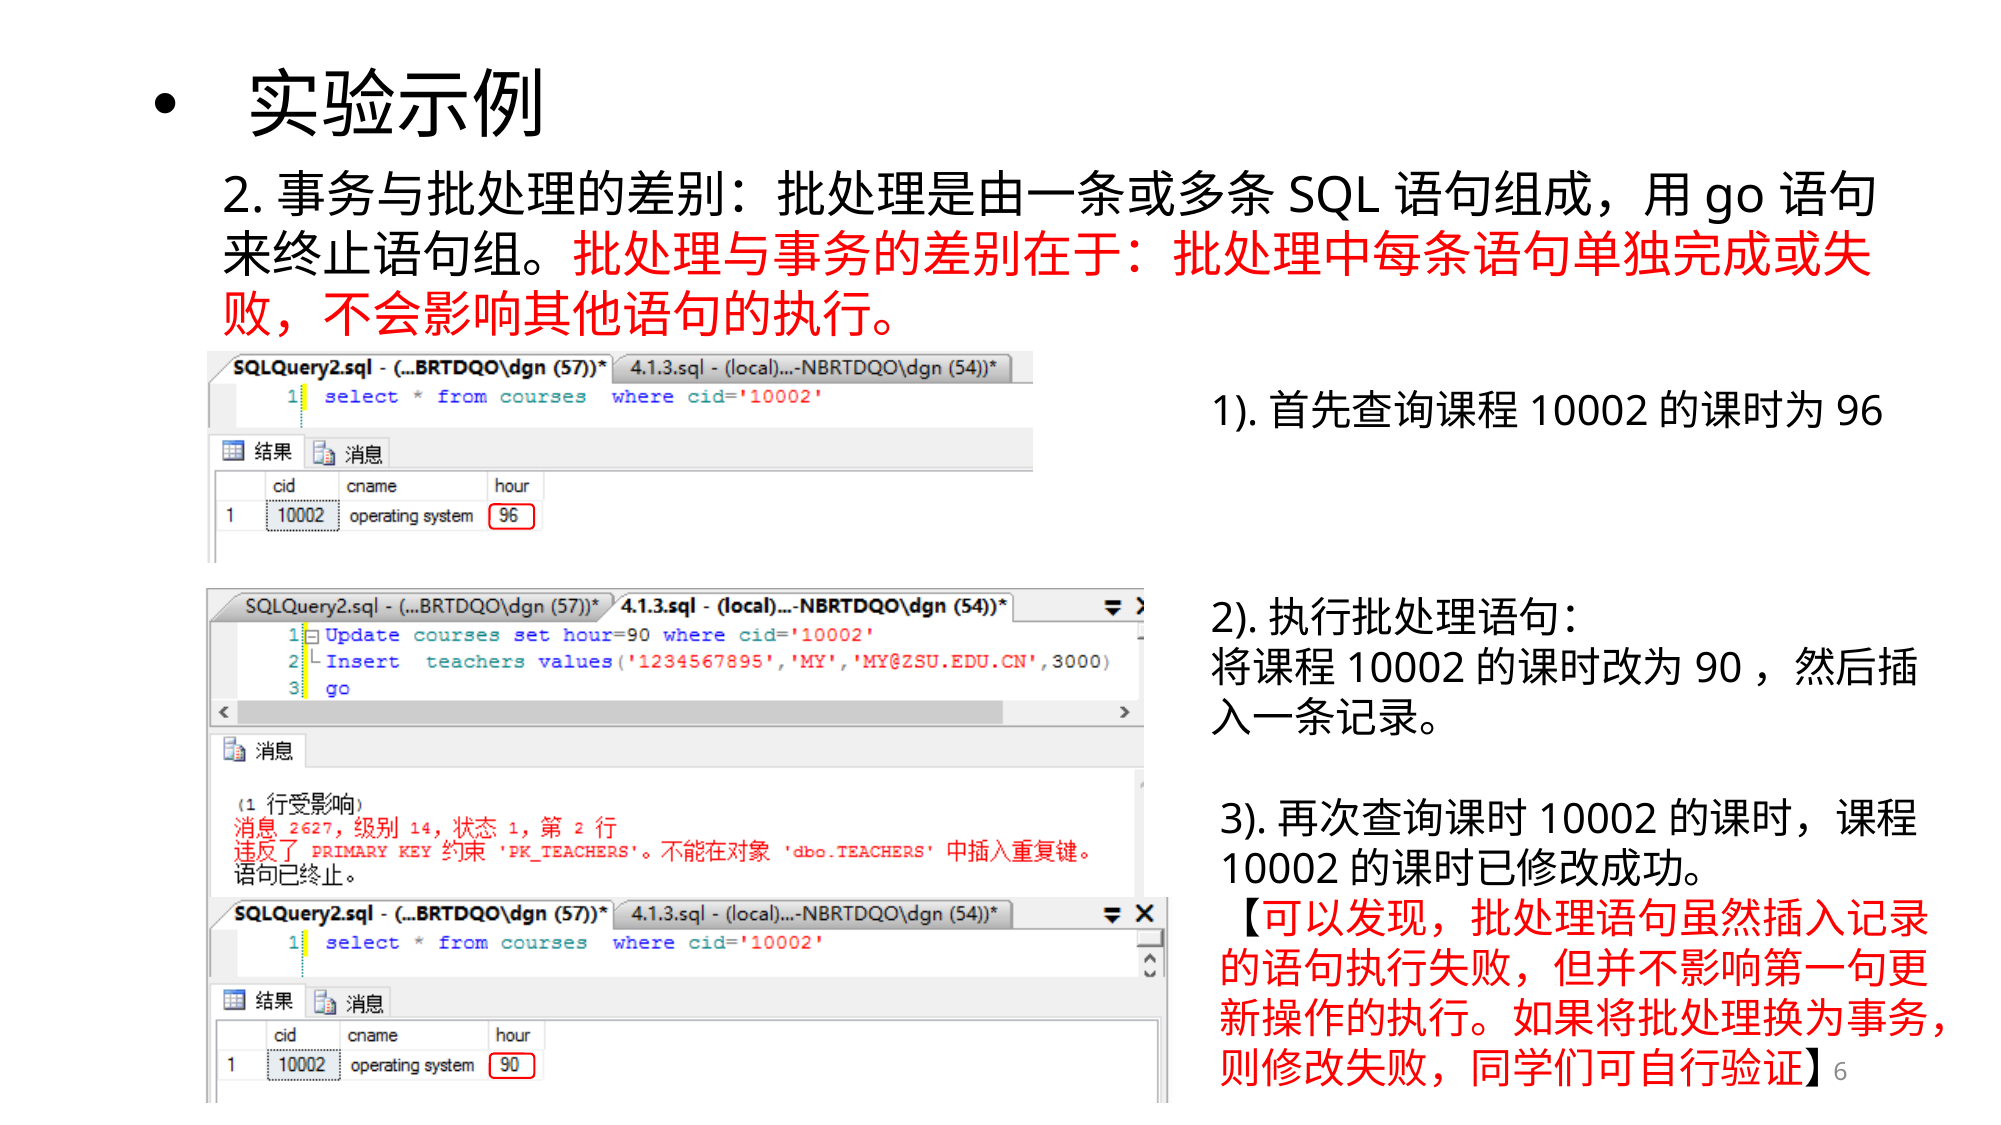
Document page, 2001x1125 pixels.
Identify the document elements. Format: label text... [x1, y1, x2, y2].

text_box 3).再次查询课时10002的课时，课程10002的课时已修改成功。 【可以发现，批处理语句虽然插入记录的语句执行失败，但并不影响第一句更新操作的执行。如果将批处理换为事务，则修改失败，同学们可自行验证】 [1205, 784, 1985, 1100]
picture [207, 351, 1033, 563]
title 实验示例 [137, 39, 1863, 175]
text_box 2).执行批处理语句： 将课程10002的课时改为90，然后插入一条记录。 [1195, 583, 1976, 749]
text_box 1).首先查询课程10002的课时为96 [1195, 351, 2000, 442]
picture [205, 588, 1173, 1103]
text_box 2.事务与批处理的差别：批处理是由一条或多条SQL语句组成，用go语句来终止语句组。批处理与事务的差别在于：批处理中每条语句单独完成或失败，不会影响其他语句的执行。 [207, 154, 1924, 350]
